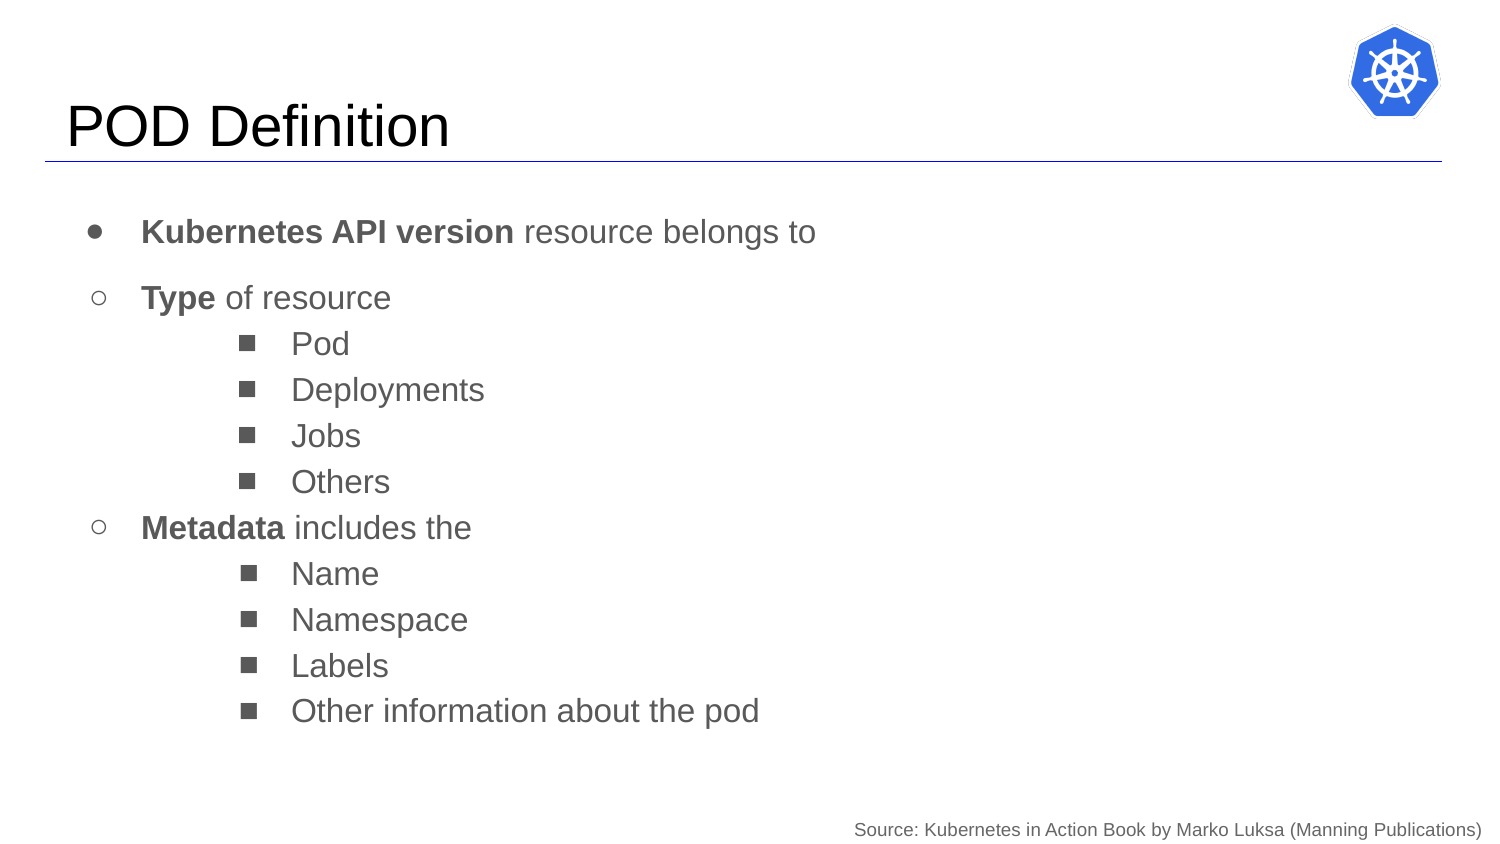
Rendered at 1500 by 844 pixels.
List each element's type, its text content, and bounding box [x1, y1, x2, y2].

title POD Definition [51, 72, 1449, 167]
list Kubernetes API version resource belongs to Type of resource Pod Deployments Jobs Others Metadata includes the Name Namespace Labels Other information about the pod [51, 189, 1340, 771]
picture [1348, 24, 1441, 72]
